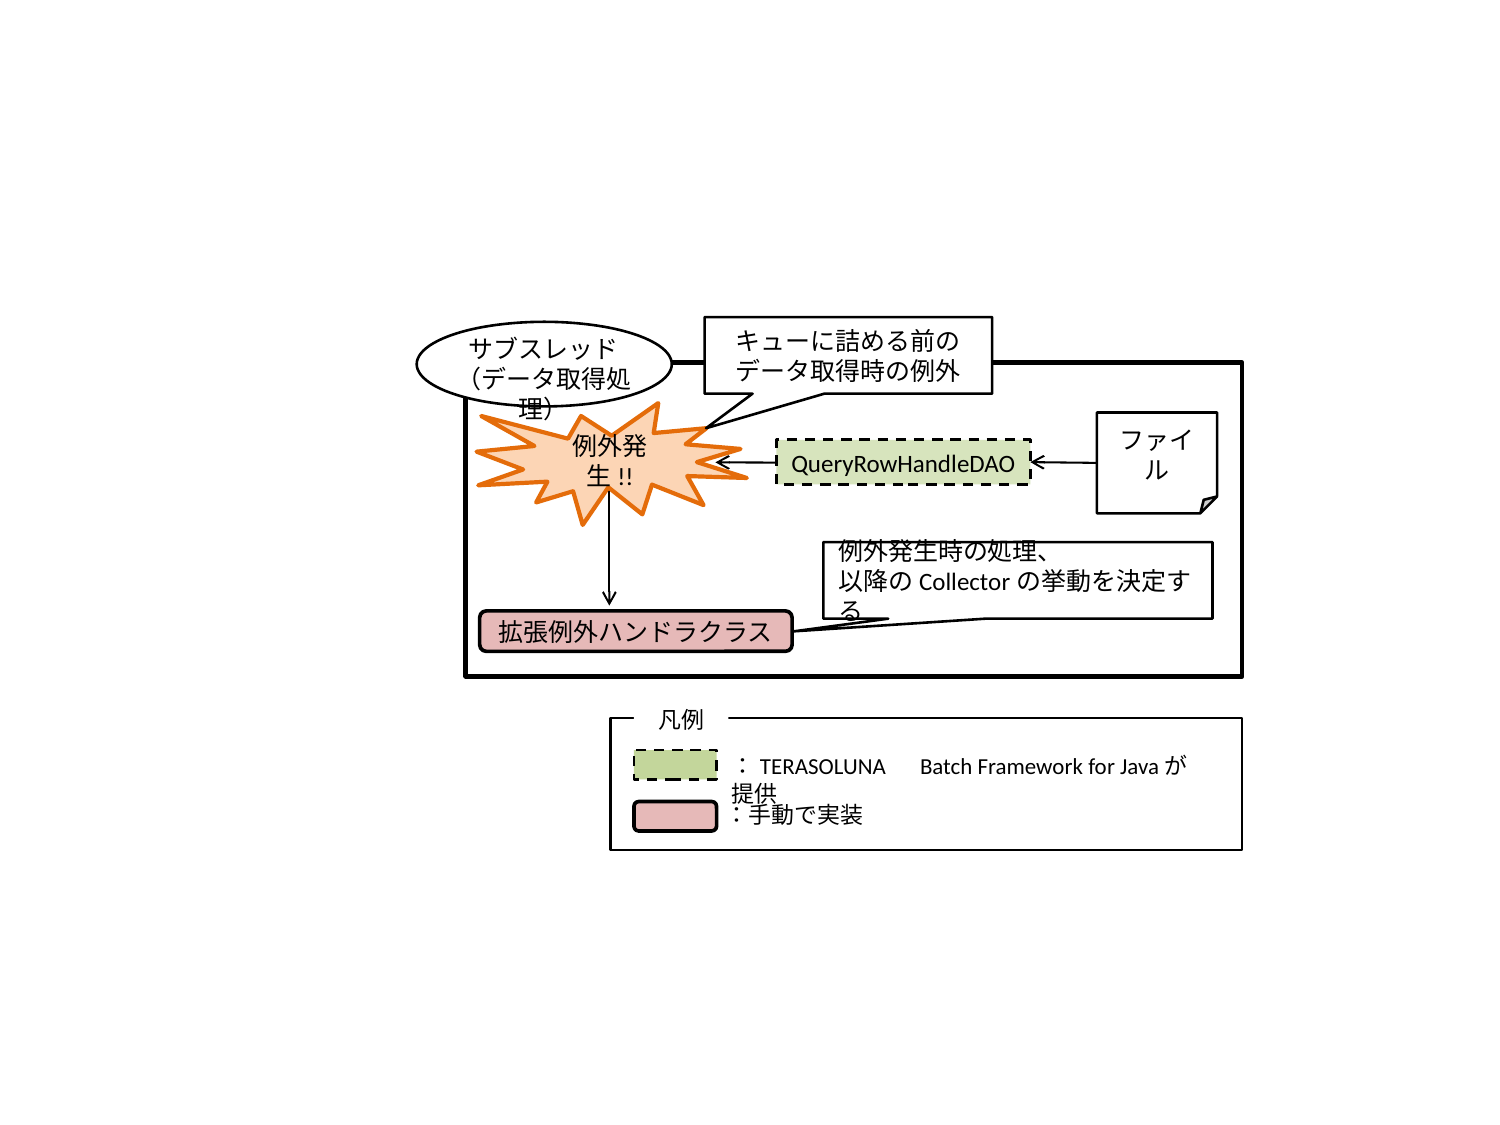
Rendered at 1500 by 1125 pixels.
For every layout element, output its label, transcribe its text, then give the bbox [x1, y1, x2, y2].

text_box ：手動で実装 [710, 793, 879, 836]
text_box ファイル [1094, 410, 1220, 516]
text_box 凡例 [633, 698, 729, 741]
text_box キューに詰める前の データ取得時の例外 [702, 315, 995, 431]
text_box QueryRowHandleDAO [776, 439, 1031, 485]
text_box 拡張例外ハンドラクラス [479, 610, 793, 652]
text_box 例外発生時の処理、 以降のCollectorの挙動を決定する [793, 540, 1215, 634]
text_box [463, 360, 1244, 679]
text_box ：TERASOLUNA Batch Framework for Javaが提供 [716, 744, 1224, 815]
text_box [610, 717, 1243, 850]
text_box 例外発生!! [474, 416, 749, 528]
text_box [416, 321, 673, 407]
text_box [633, 801, 710, 832]
text_box [633, 750, 716, 780]
